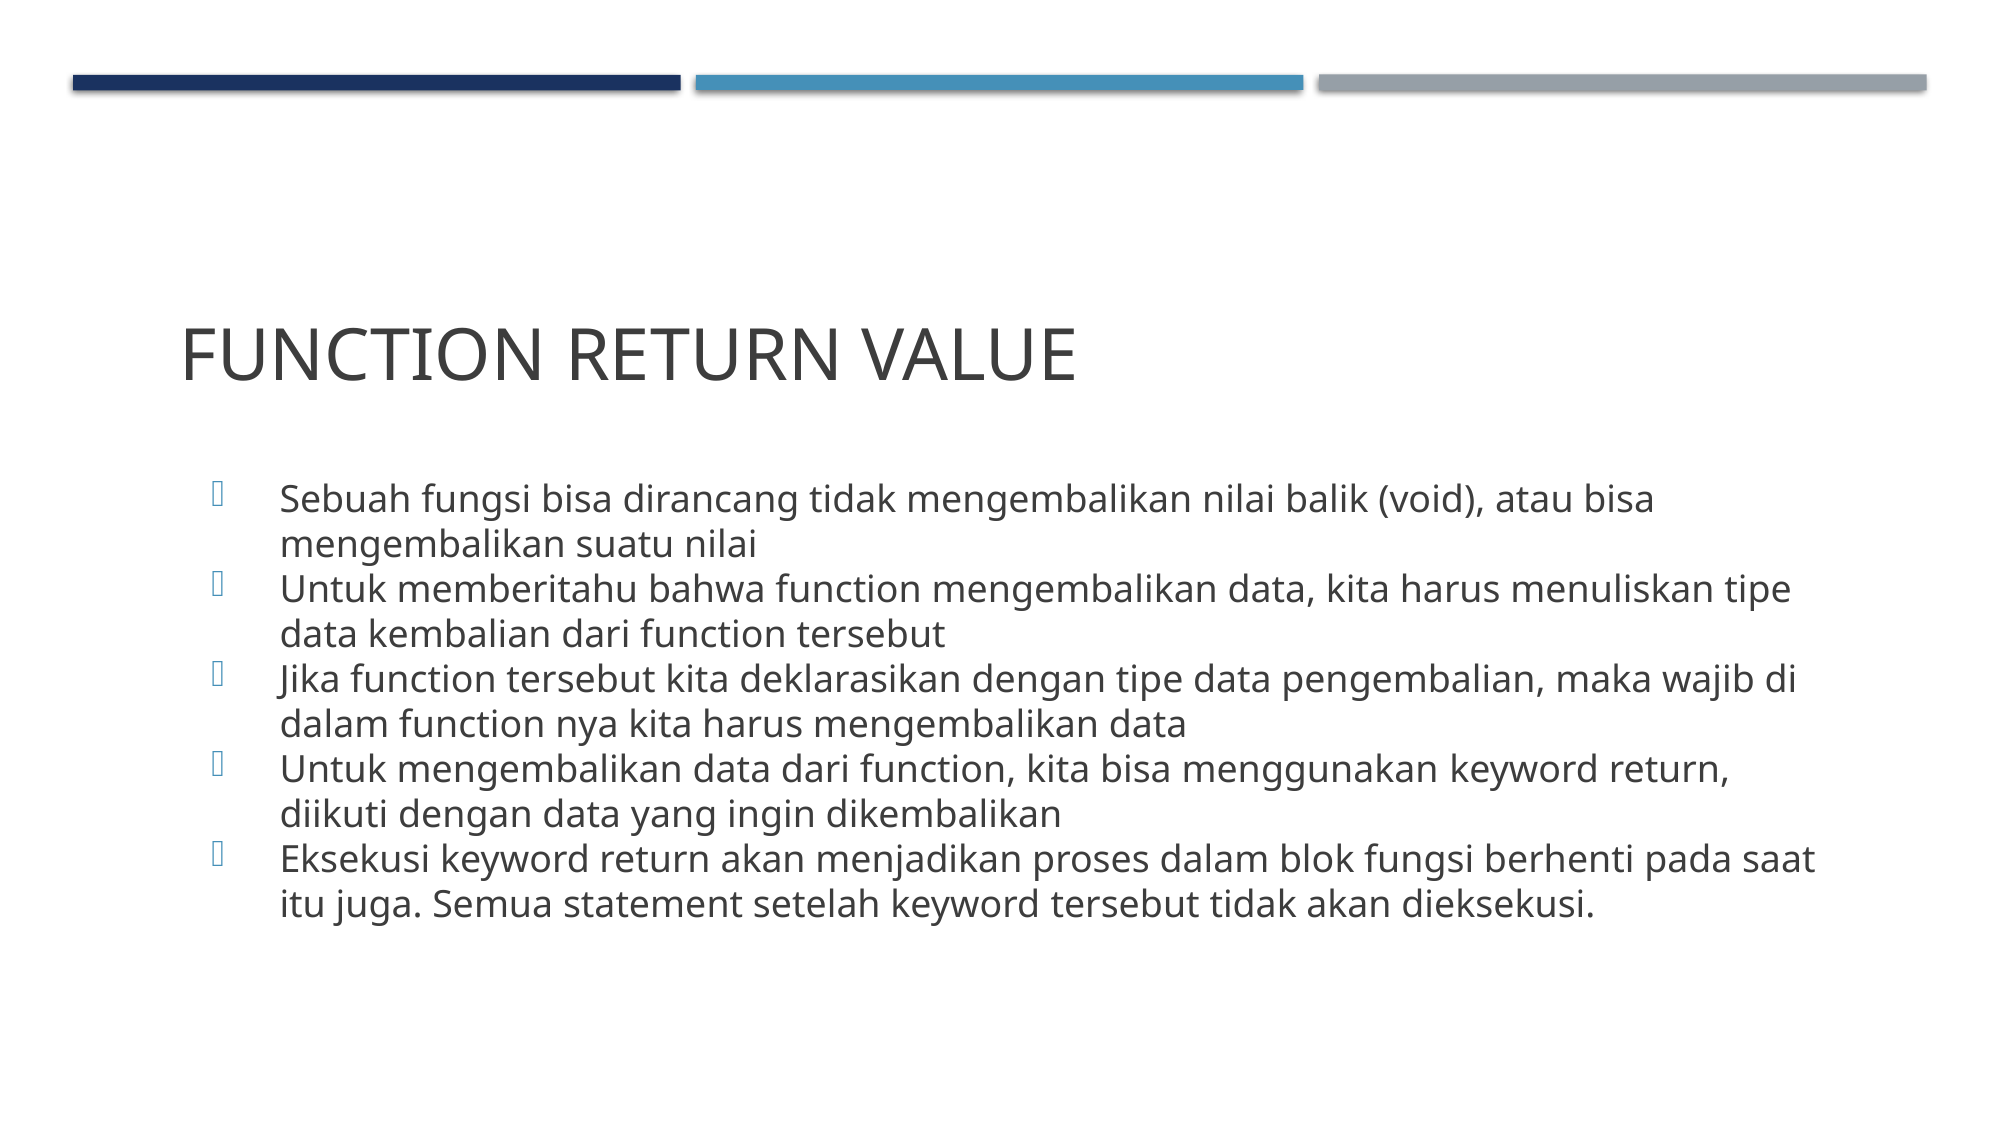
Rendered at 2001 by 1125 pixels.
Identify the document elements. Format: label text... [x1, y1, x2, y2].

list Sebuah fungsi bisa dirancang tidak mengembalikan nilai balik (void), atau bisa mengembalikan suatu nilai Untuk memberitahu bahwa function mengembalikan data, kita harus menuliskan tipe data kembalian dari function tersebut Jika function tersebut kita deklarasikan dengan tipe data pengembalian, maka wajib di dalam function nya kita harus mengembalikan data Untuk mengembalikan data dari function, kita bisa menggunakan keyword return, diikuti dengan data yang ingin dikembalikan Eksekusi keyword return akan menjadikan proses dalam blok fungsi berhenti pada saat itu juga. Semua statement setelah keyword tersebut tidak akan dieksekusi. [159, 454, 1842, 950]
title Function Return Value [159, 288, 1842, 406]
